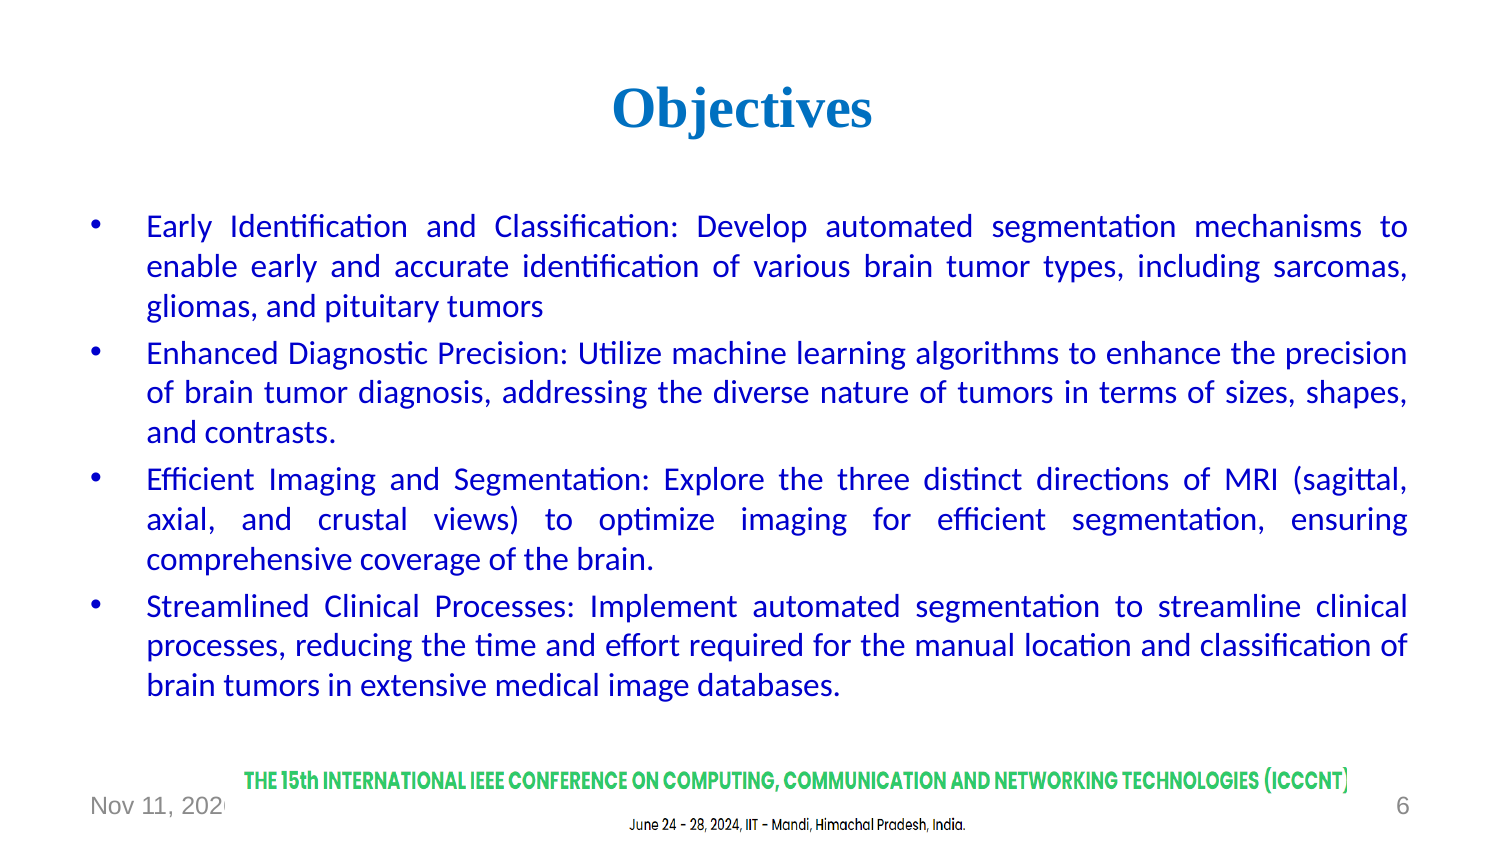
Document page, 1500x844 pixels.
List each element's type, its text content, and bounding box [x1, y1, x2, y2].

picture [224, 753, 1348, 841]
slide_number 25-Jun-24 [75, 782, 219, 828]
title Objectives [75, 33, 1425, 175]
slide_number 6 [1351, 782, 1425, 828]
list Early Identification and Classification: Develop automated segmentation mechanisms to enable early and accurate identification of various brain tumor types, including sarcomas, gliomas, and pituitary tumors Enhanced Diagnostic Precision: Utilize machine learning algorithms to enhance the precision of brain tumor diagnosis, addressing the diverse nature of tumors in terms of sizes, shapes, and contrasts. Efficient Imaging and Segmentation: Explore the three distinct directions of MRI (sagittal, axial, and crustal views) to optimize imaging for efficient segmentation, ensuring comprehensive coverage of the brain. Streamlined Clinical Processes: Implement automated segmentation to streamline clinical processes, reducing the time and effort required for the manual location and classification of brain tumors in extensive medical image databases. [75, 196, 1425, 754]
